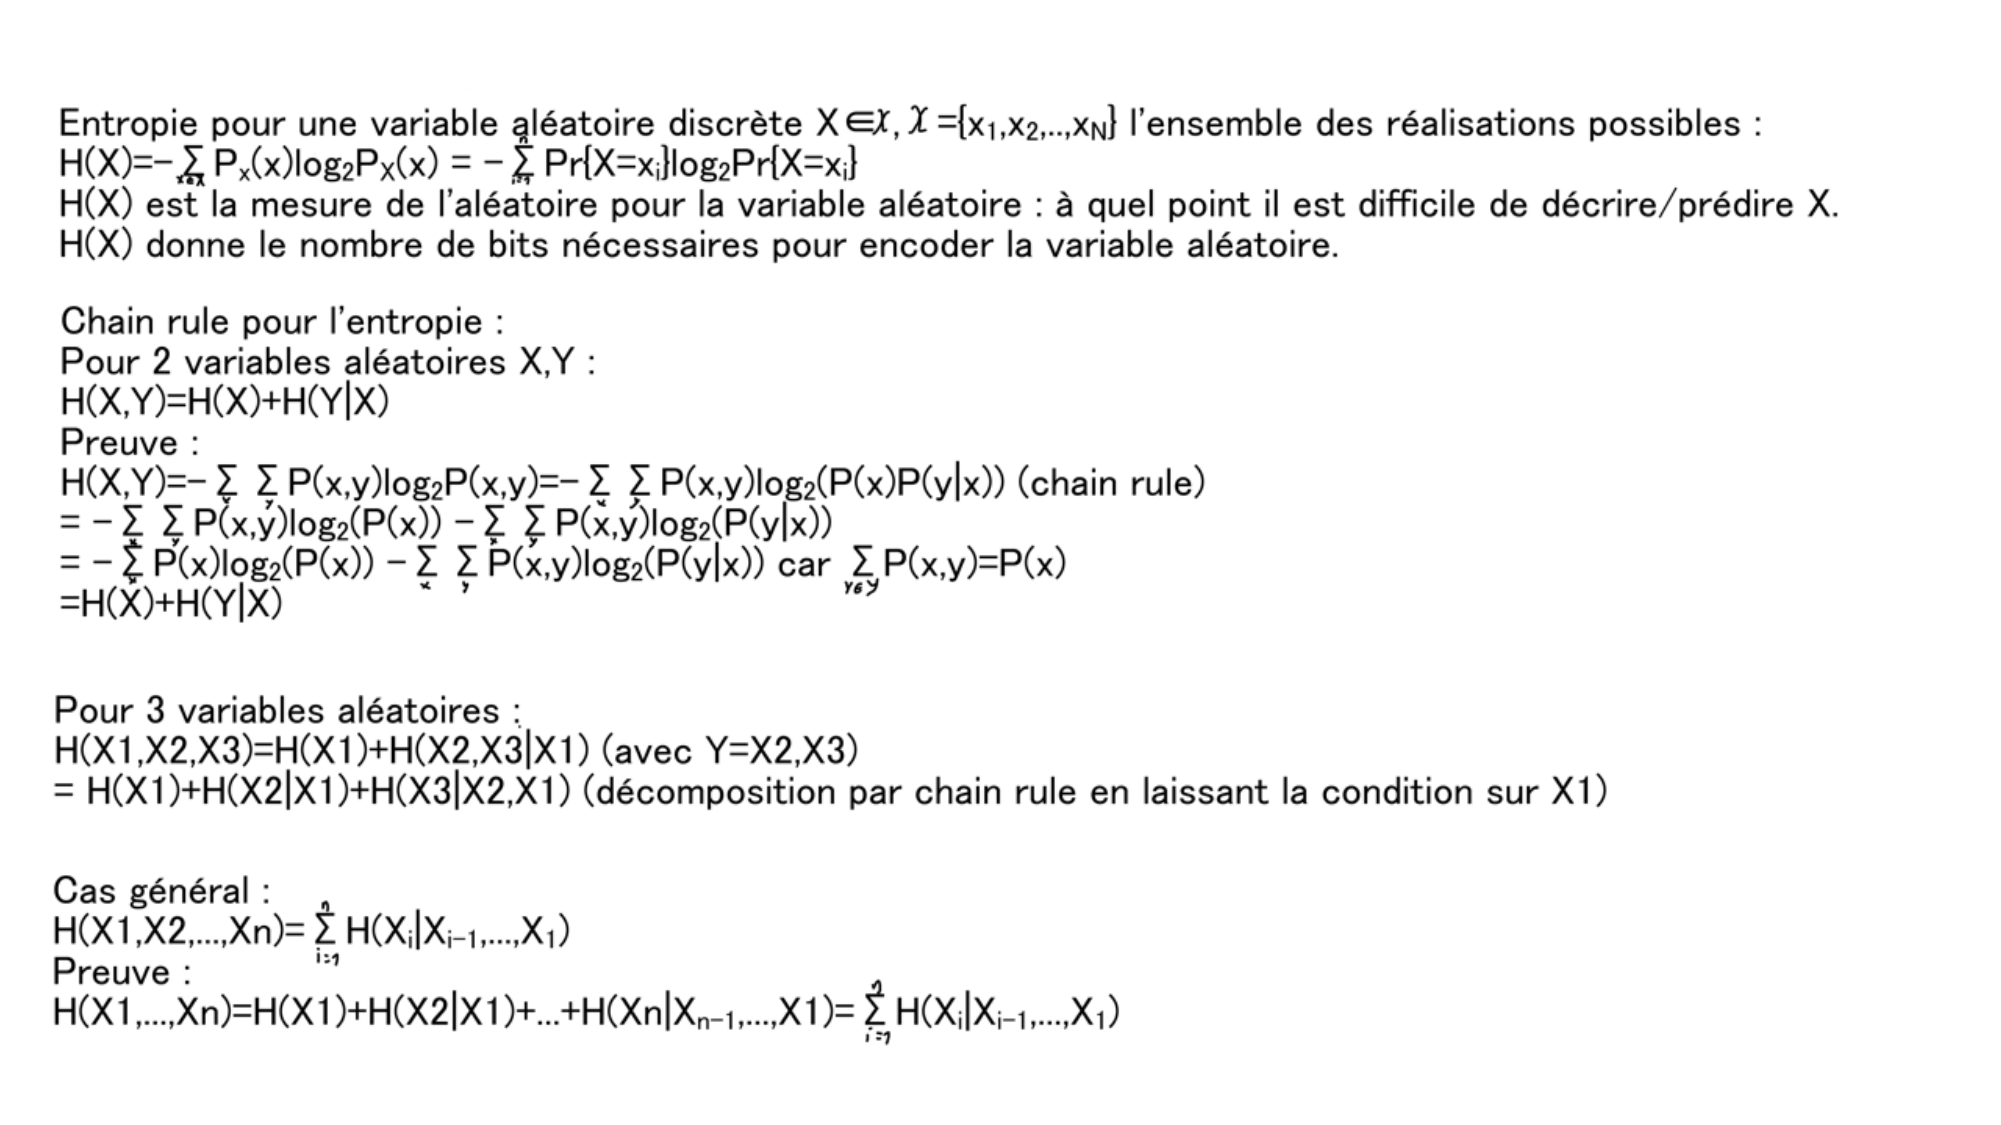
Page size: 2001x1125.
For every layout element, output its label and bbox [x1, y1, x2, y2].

picture [48, 686, 1635, 848]
picture [48, 89, 1886, 648]
picture [48, 863, 1141, 1055]
